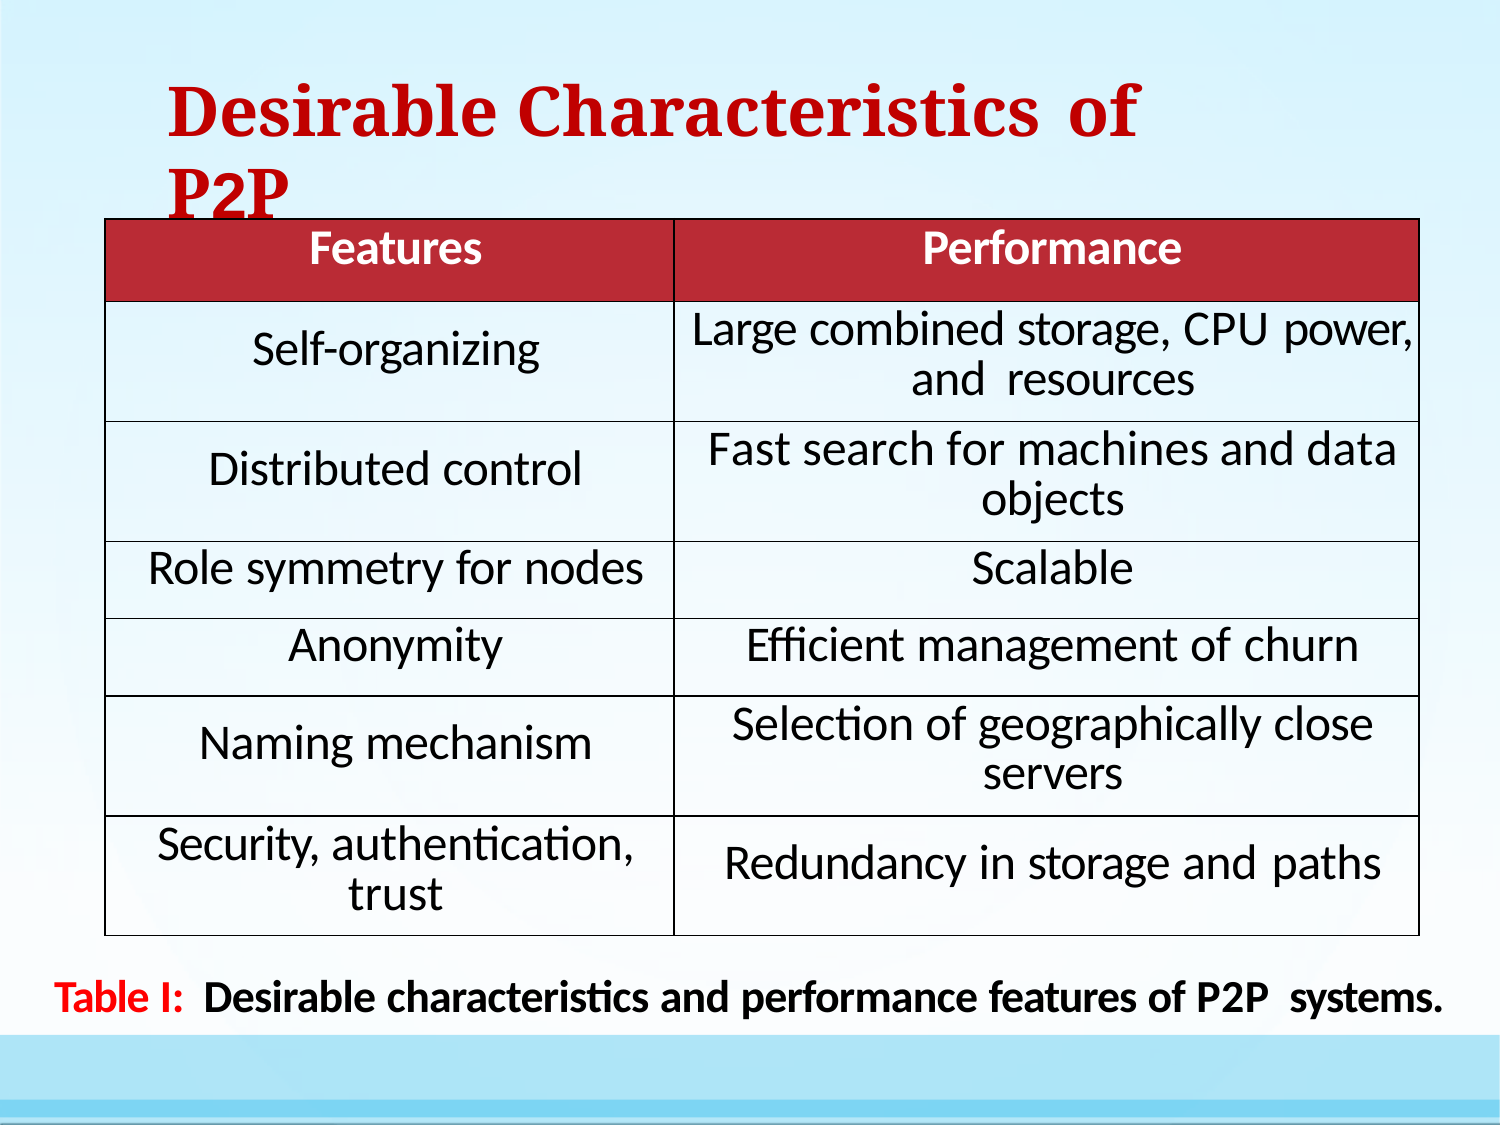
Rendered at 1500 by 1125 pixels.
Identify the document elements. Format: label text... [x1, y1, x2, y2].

table_cell Security, authentication, trust [106, 817, 673, 935]
table_cell Self-organizing [106, 302, 673, 421]
table_cell Naming mechanism [106, 697, 673, 815]
table_cell Fast search for machines and data objects [675, 422, 1418, 541]
table_cell Efficient management of churn [675, 619, 1418, 695]
table_cell Distributed control [106, 422, 673, 541]
table_cell Scalable [675, 542, 1418, 618]
table_header Performance [675, 220, 1418, 301]
table_cell Redundancy in storage and paths [675, 817, 1418, 935]
table_cell Large combined storage, CPU power, and resources [675, 302, 1418, 421]
table_header Features [106, 220, 673, 301]
table_cell Selection of geographically close servers [675, 697, 1418, 815]
picture [0, 0, 1500, 1125]
title Desirable Characteristics of P2P [165, 65, 1221, 218]
table_cell Role symmetry for nodes [106, 542, 673, 618]
table_cell Anonymity [106, 619, 673, 695]
text_box Table I: Desirable characteristics and performance features of P2P systems. [52, 964, 1456, 1022]
